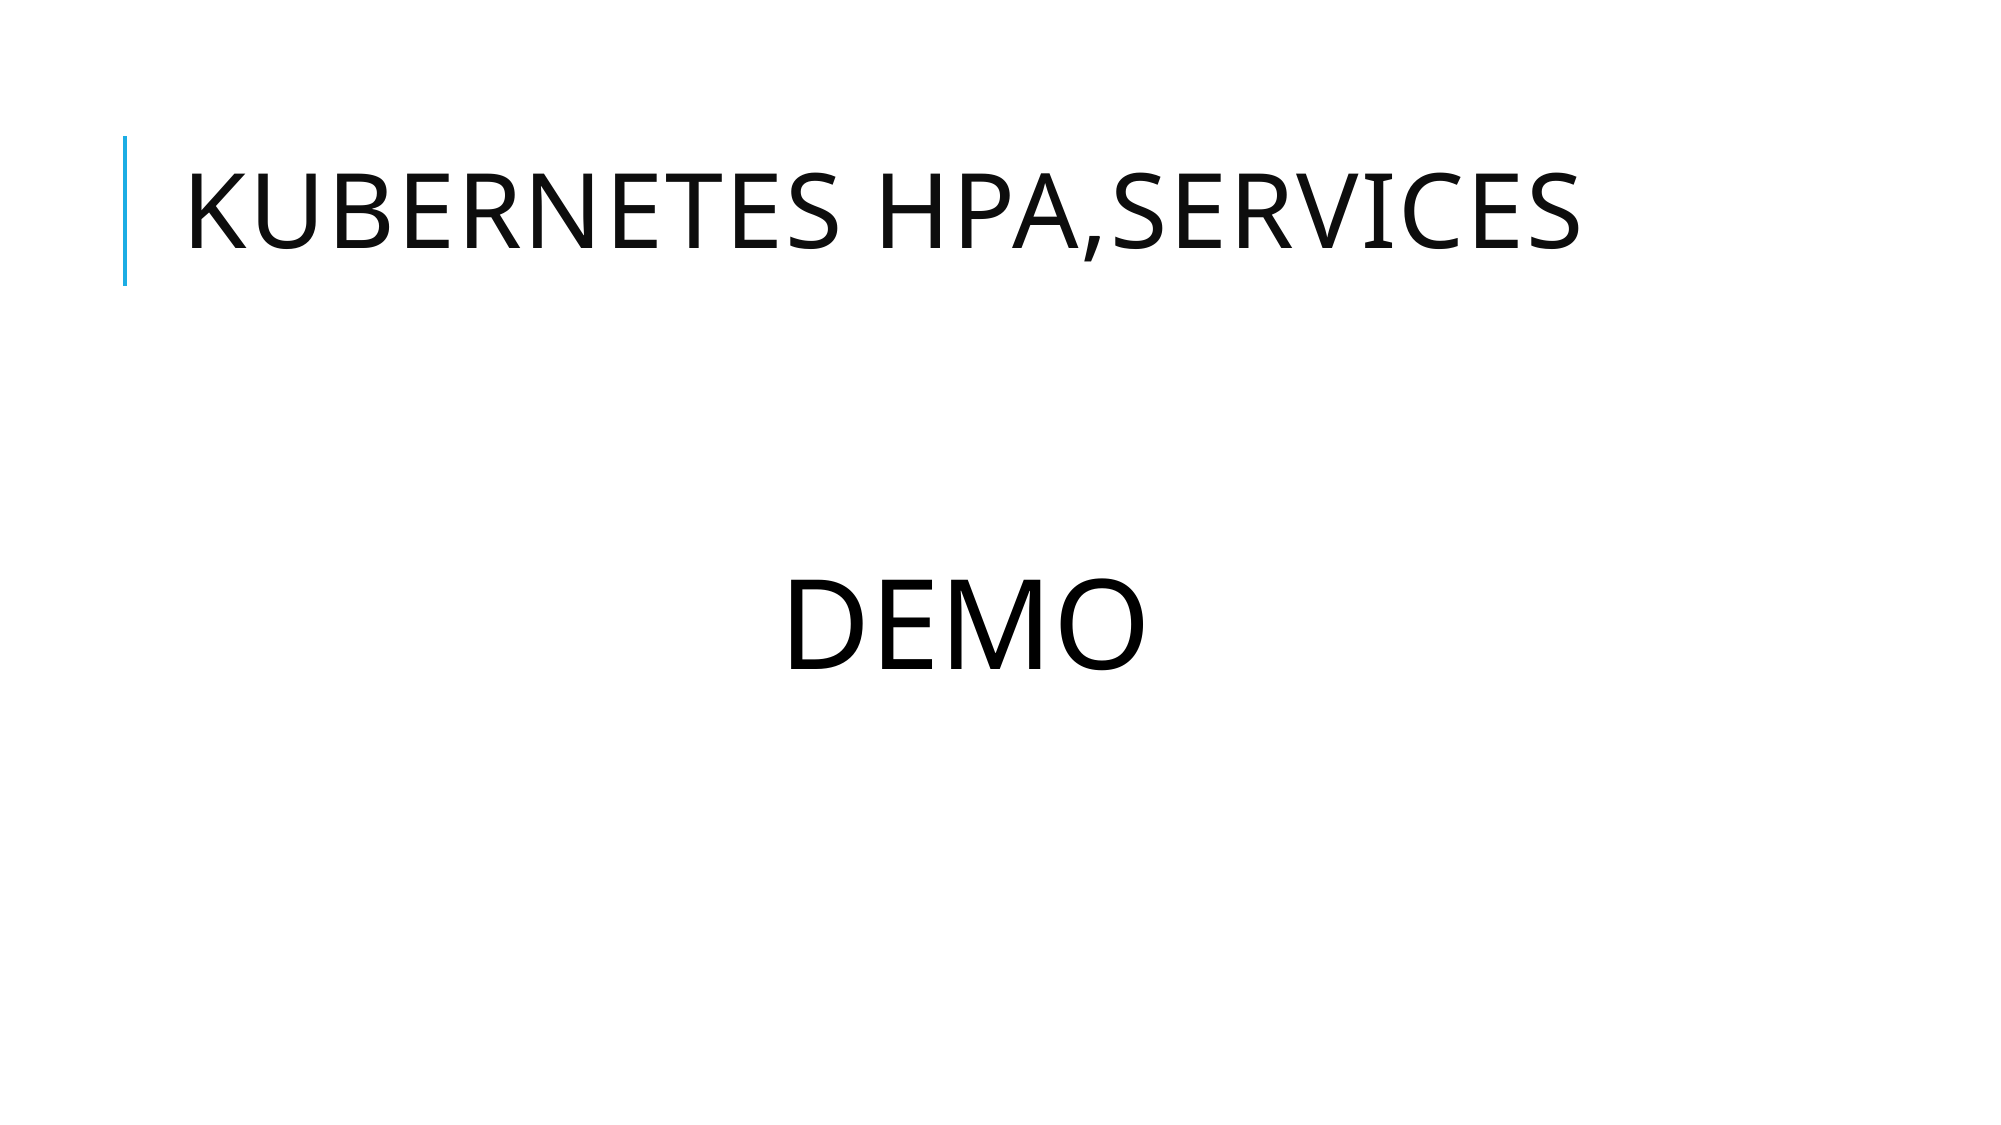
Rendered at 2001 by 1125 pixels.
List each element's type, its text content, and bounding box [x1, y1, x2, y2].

title KUBERNETES HPA,SERVICES [168, 96, 1763, 342]
list DEMO [168, 375, 1763, 1035]
